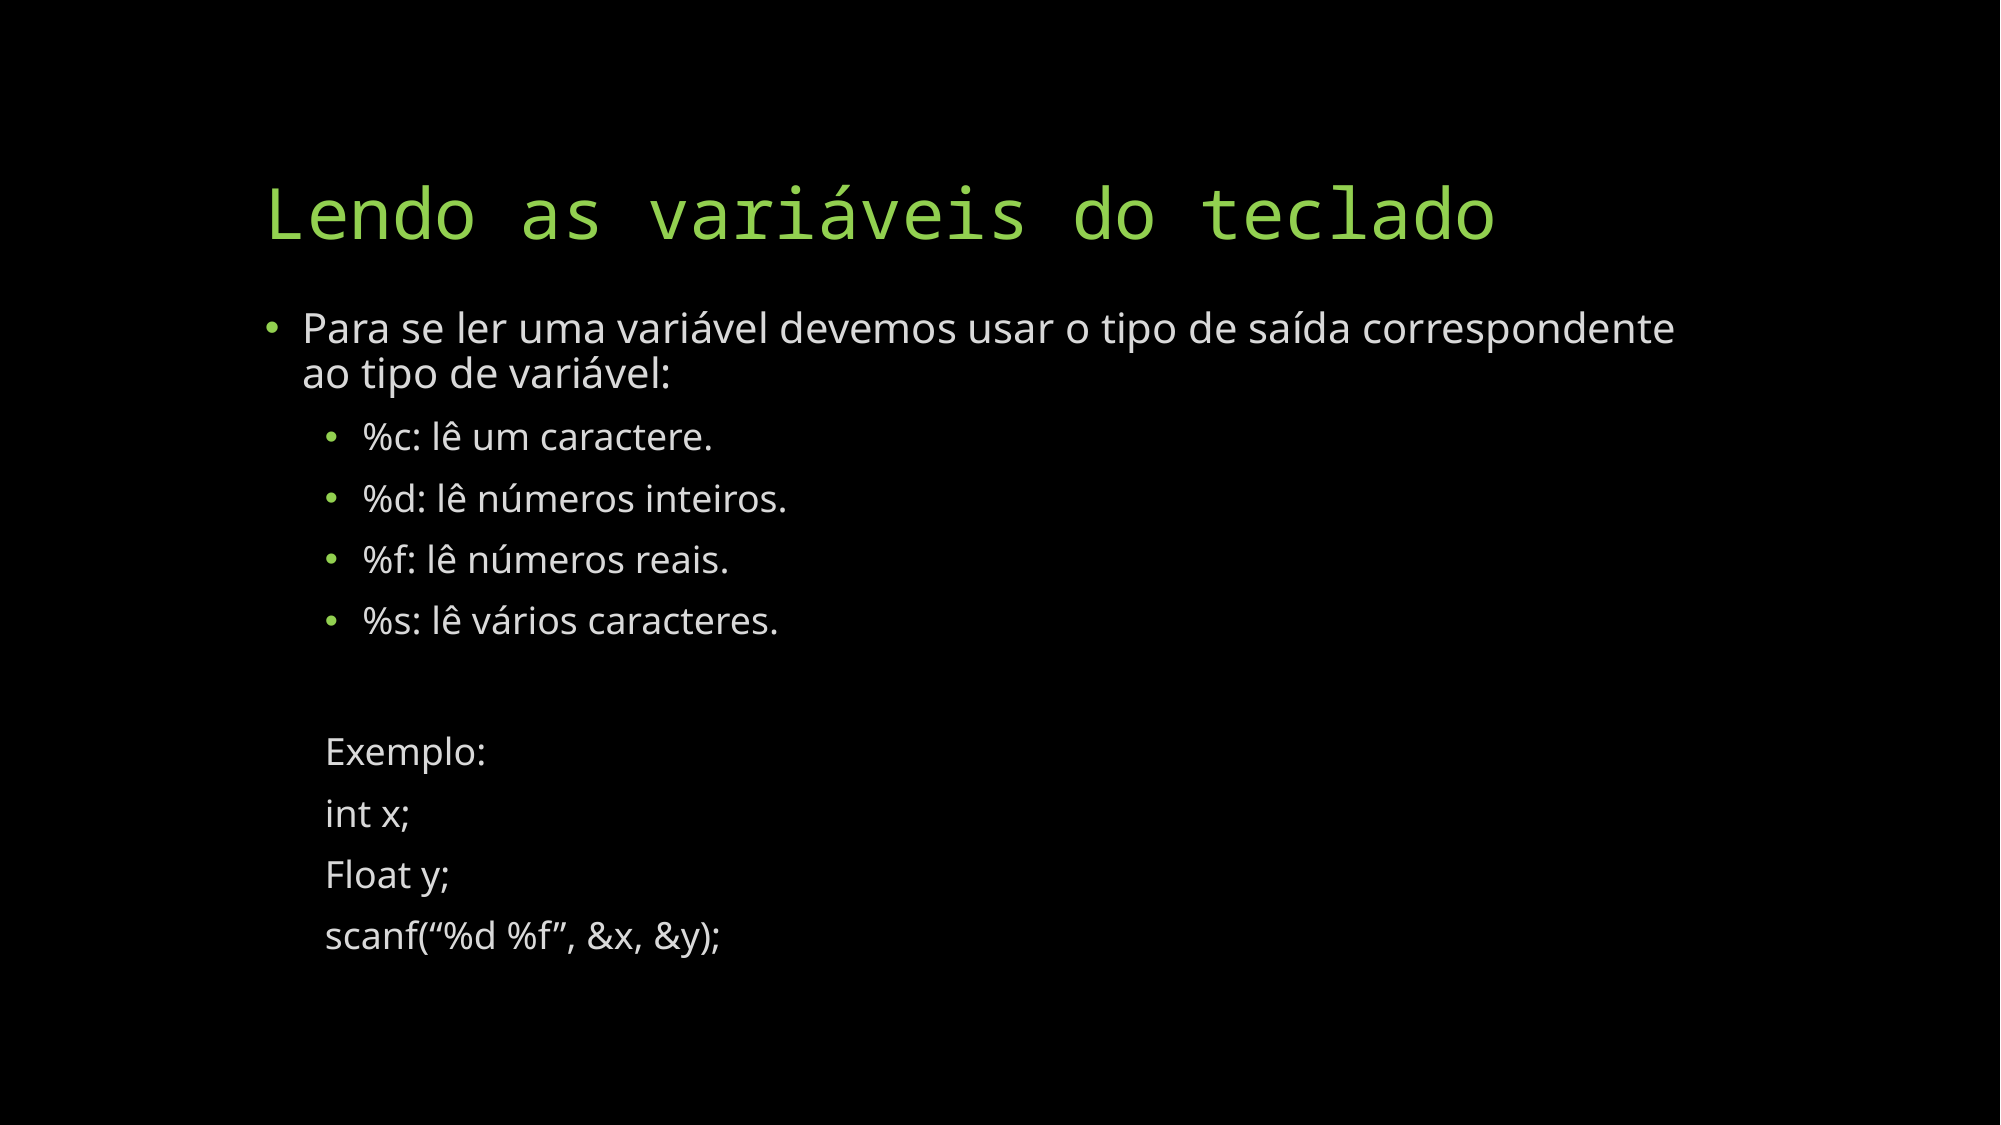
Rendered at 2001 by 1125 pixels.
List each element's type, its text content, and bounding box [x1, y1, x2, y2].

title Lendo as variáveis do teclado [249, 75, 1750, 263]
list Para se ler uma variável devemos usar o tipo de saída correspondente ao tipo de variável: %c: lê um caractere. %d: lê números inteiros. %f: lê números reais. %s: lê vários caracteres. Exemplo: int x; Float y; scanf(“%d %f”, &x, &y); [249, 299, 1750, 1000]
